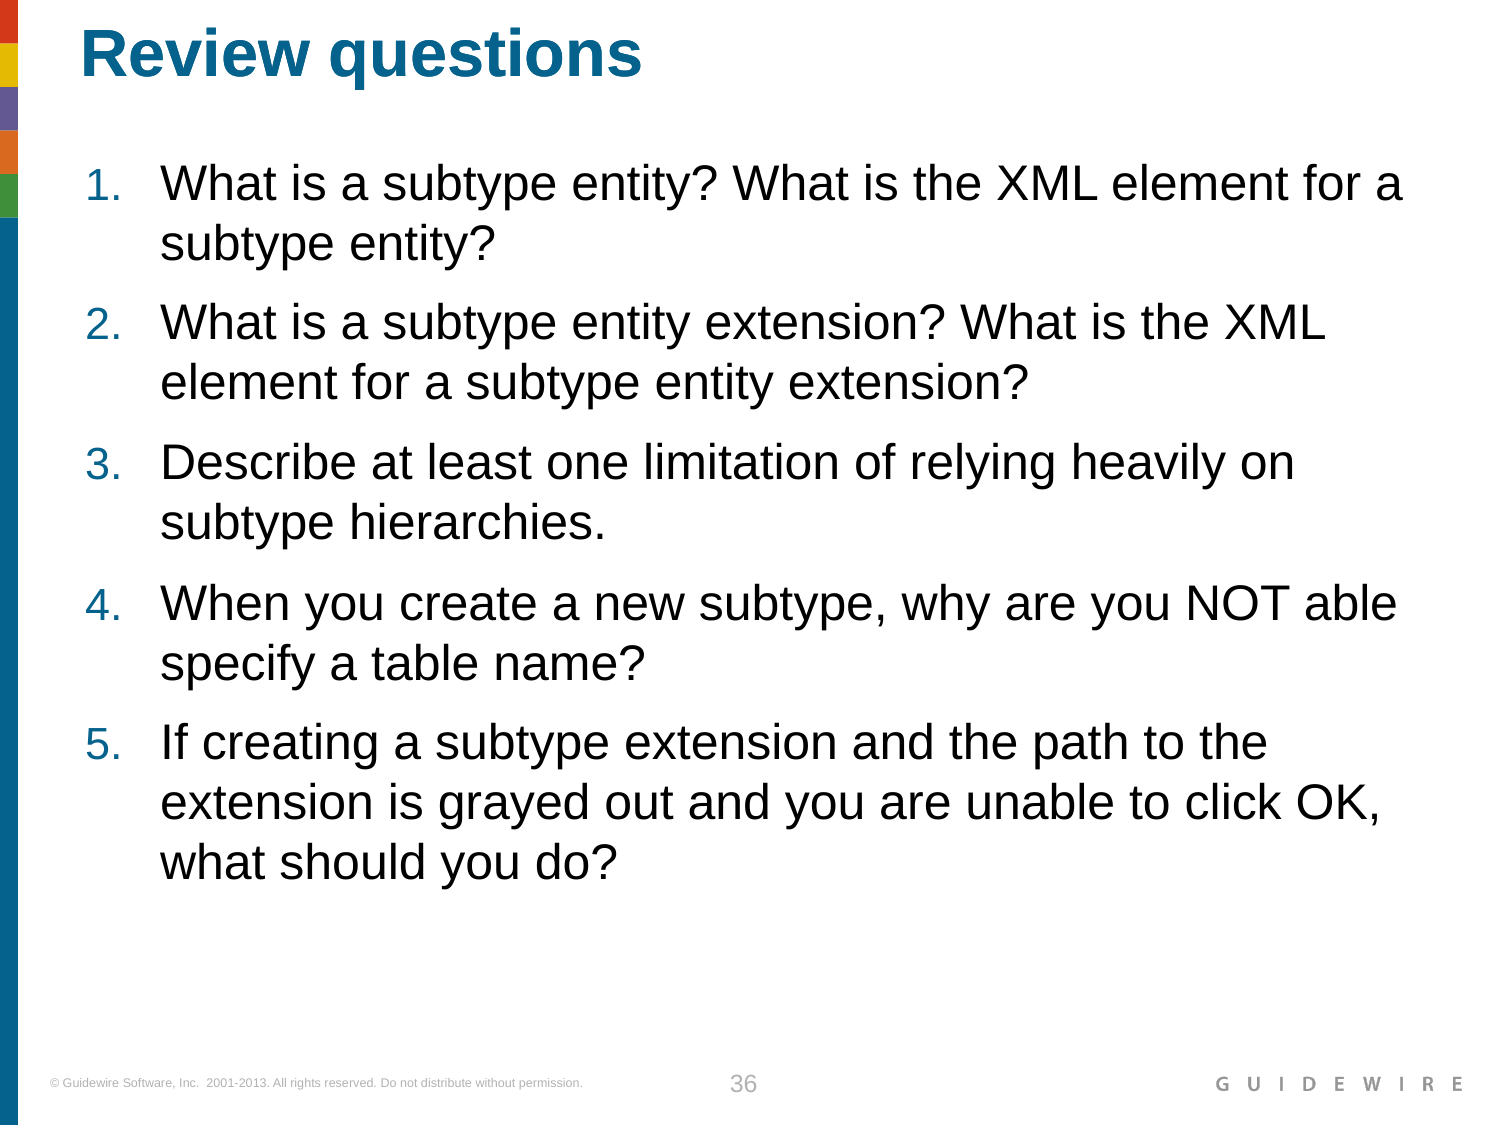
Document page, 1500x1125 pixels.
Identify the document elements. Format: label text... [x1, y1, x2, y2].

picture [1215, 1073, 1480, 1096]
list What is a subtype entity? What is the XML element for a subtype entity? What is a subtype entity extension? What is the XML element for a subtype entity extension? Describe at least one limitation of relying heavily on subtype hierarchies. When you create a new subtype, why are you NOT able specify a table name? If creating a subtype extension and the path to the extension is grayed out and you are unable to click OK, what should you do? [85, 149, 1450, 1050]
